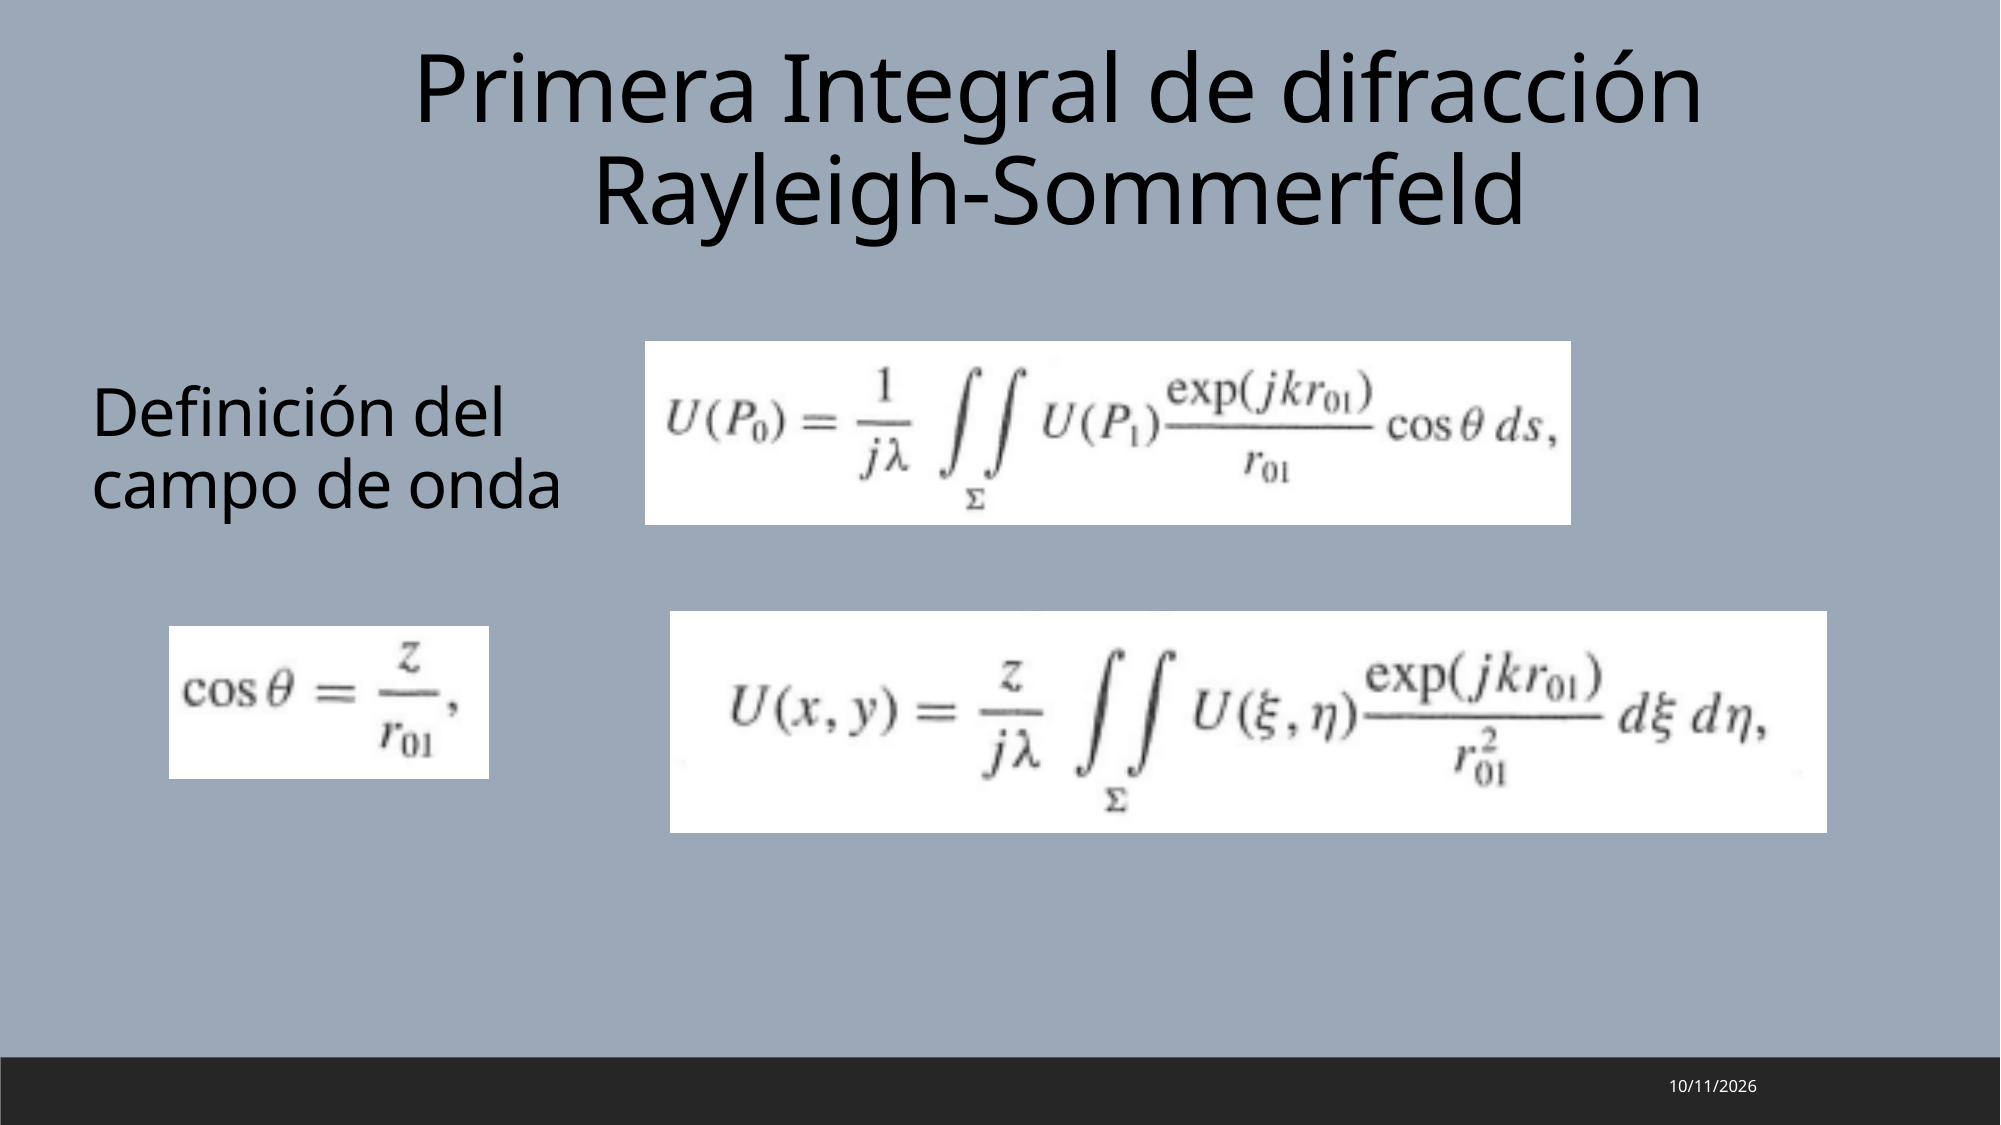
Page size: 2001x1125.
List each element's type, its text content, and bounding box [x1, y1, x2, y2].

text_box Primera Integral de difracción Rayleigh-Sommerfeld [255, 33, 1864, 255]
text_box Definición del campo de onda [76, 371, 582, 541]
picture [169, 625, 489, 780]
picture [644, 340, 1571, 526]
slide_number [1348, 1059, 1773, 1118]
text_box [0, 0, 2000, 1059]
picture [669, 610, 1827, 833]
